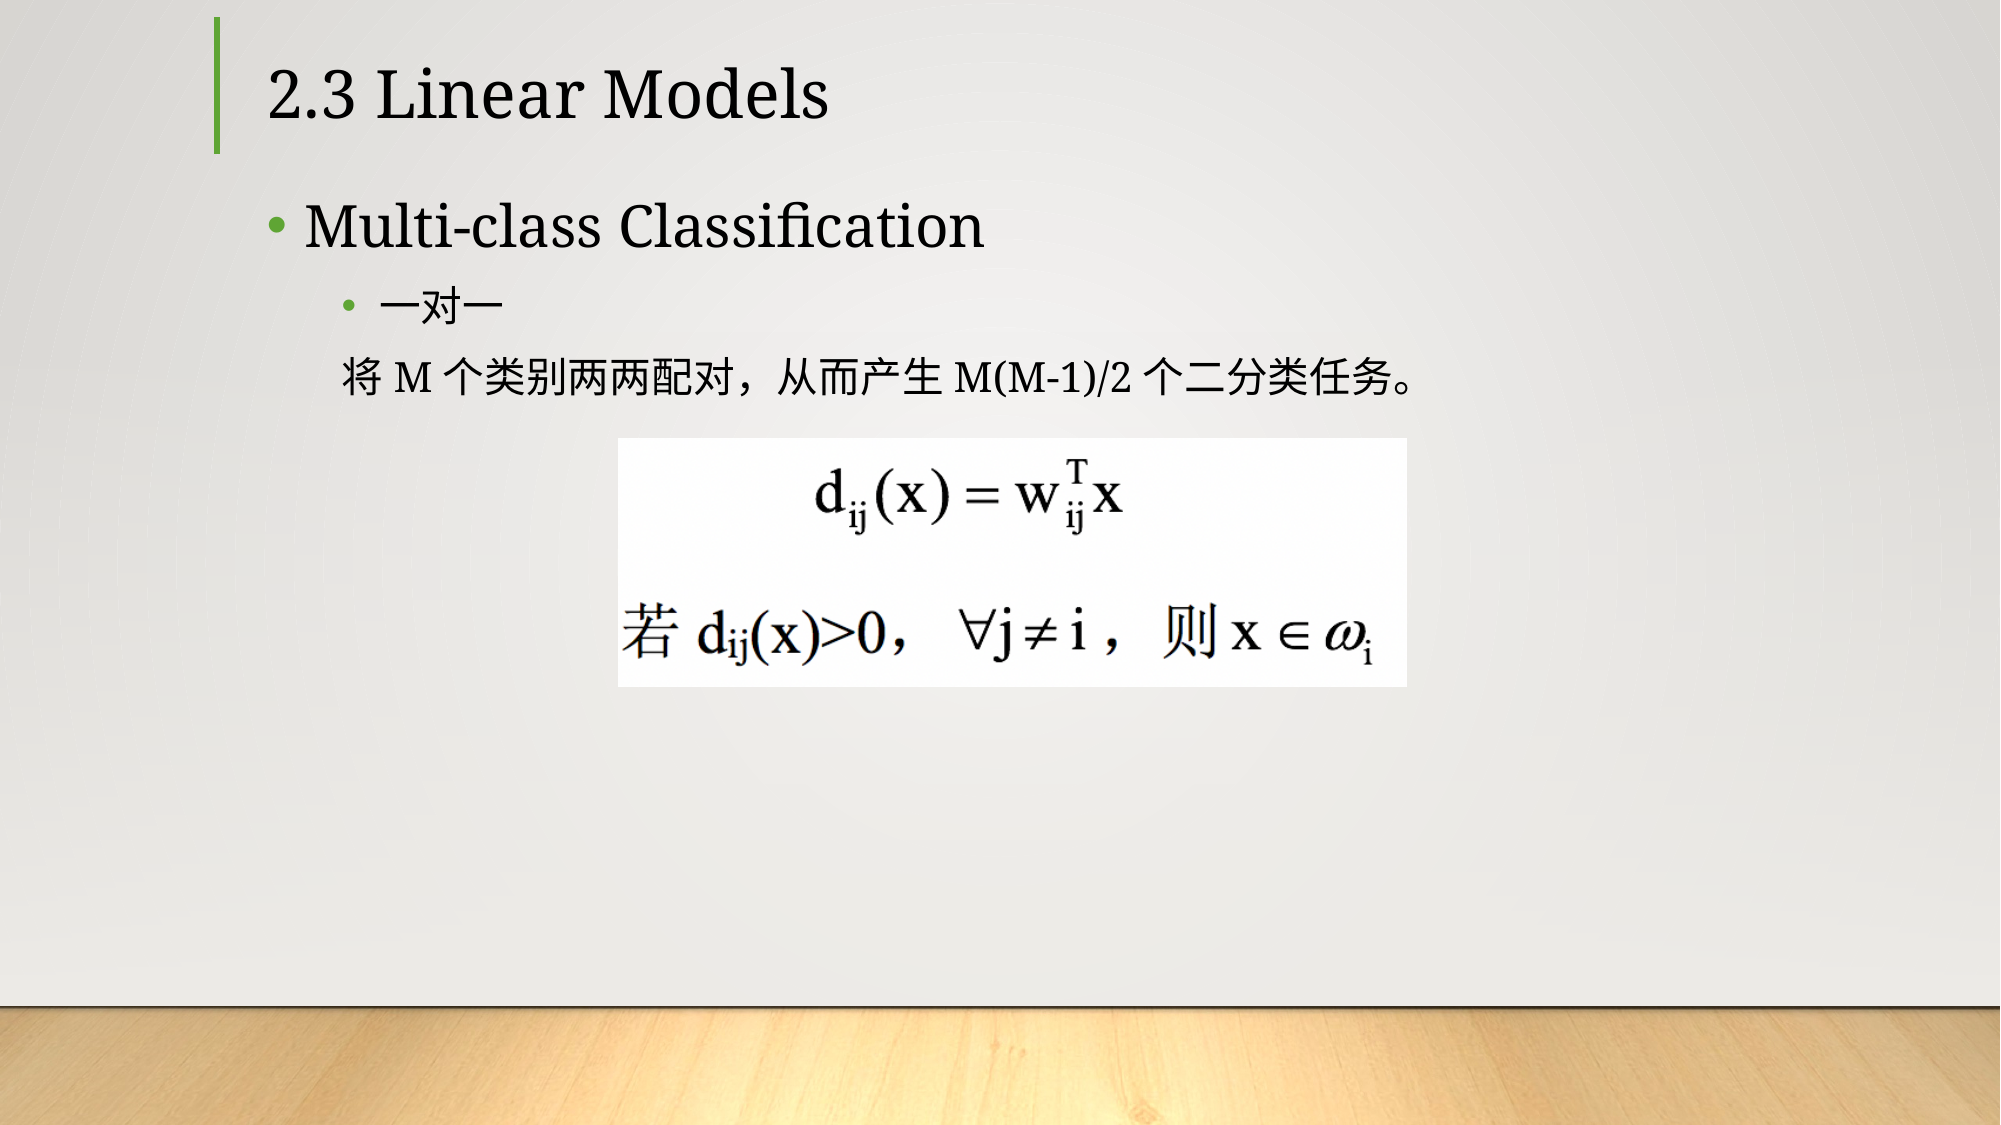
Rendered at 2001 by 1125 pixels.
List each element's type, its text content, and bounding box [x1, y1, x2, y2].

picture [0, 1006, 2000, 1125]
picture [617, 437, 1407, 688]
title 2.3 Linear Models [251, 30, 1928, 141]
list Multi-class Classification 一对一 将M个类别两两配对，从而产生M(M-1)/2个二分类任务。 [251, 168, 1928, 439]
